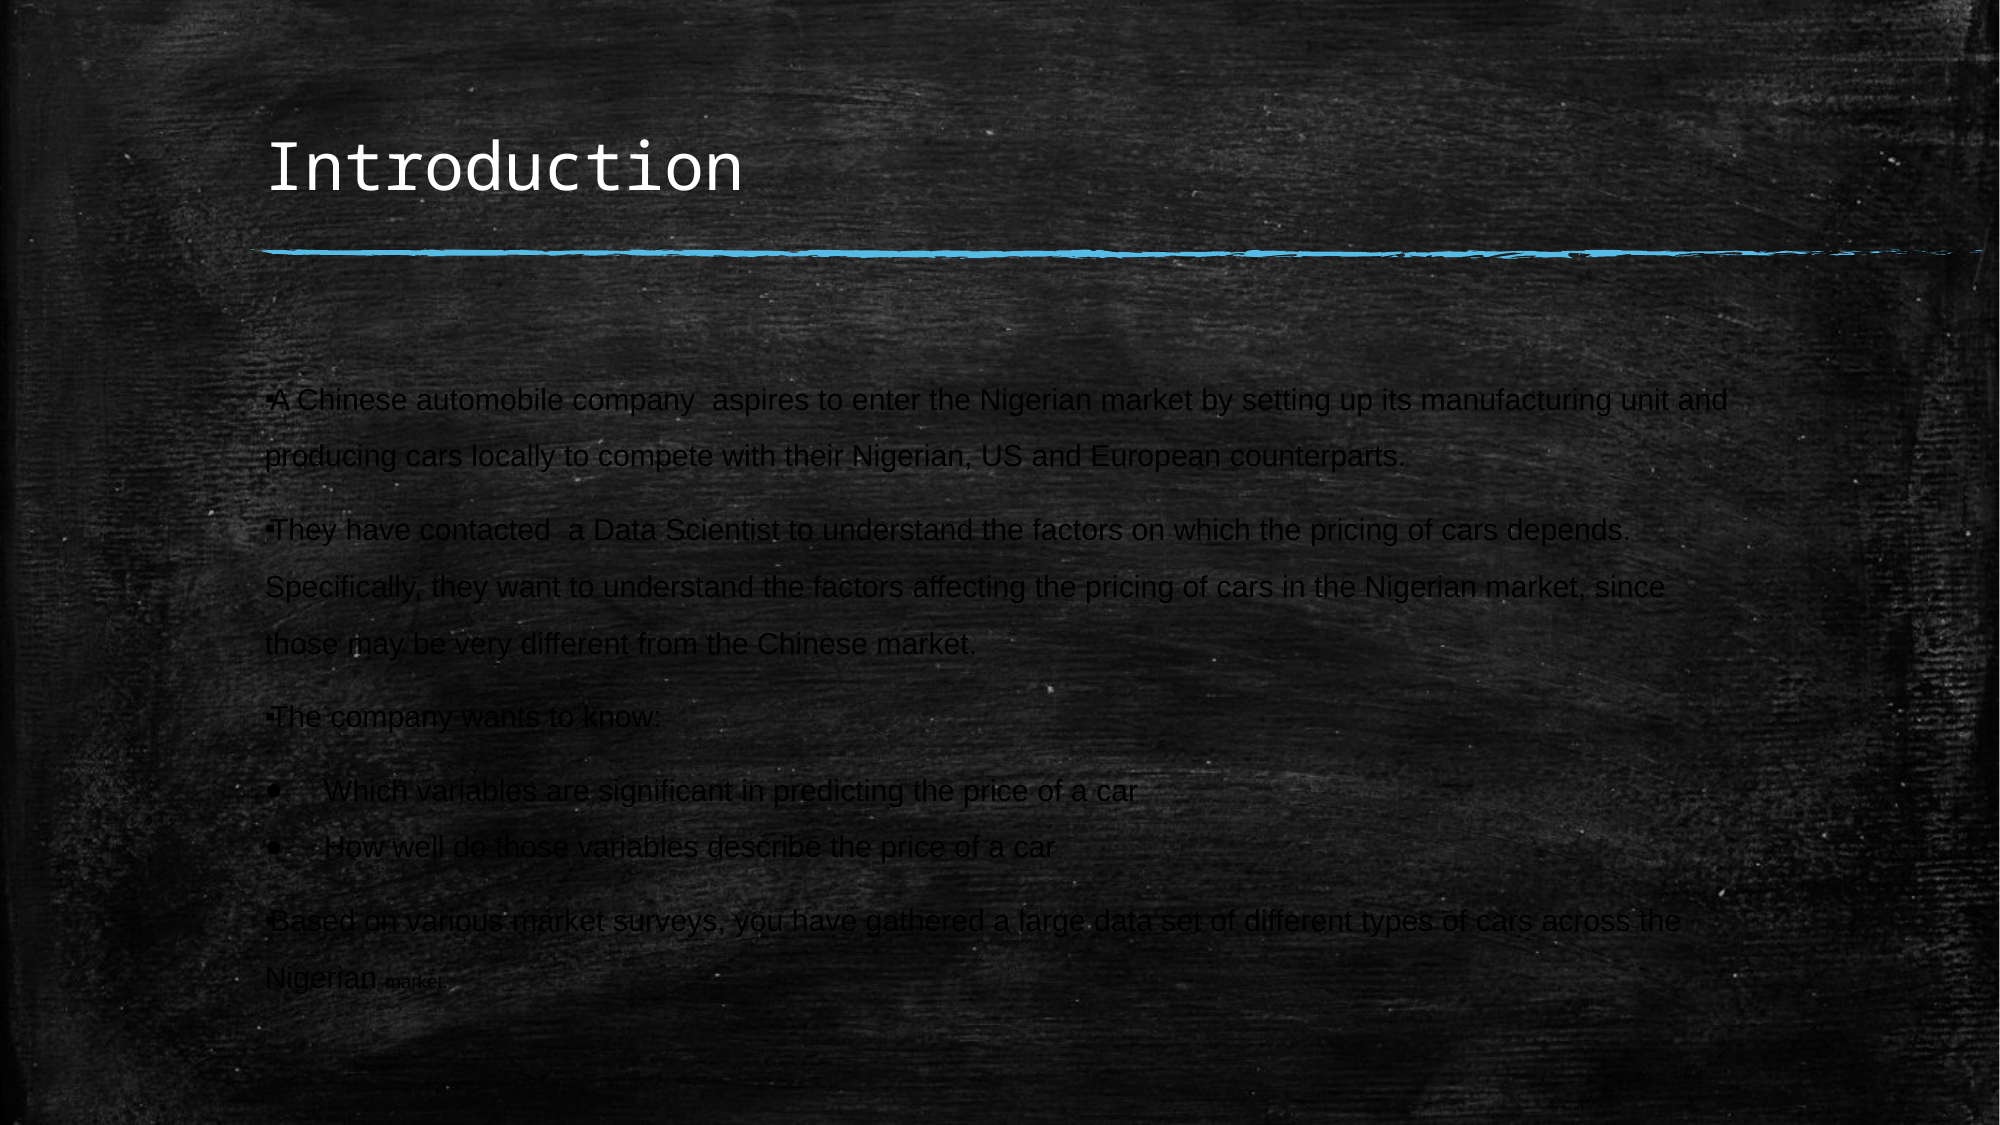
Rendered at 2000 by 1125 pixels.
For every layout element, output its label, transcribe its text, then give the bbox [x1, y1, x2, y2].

list A Chinese automobile company aspires to enter the Nigerian market by setting up its manufacturing unit and producing cars locally to compete with their Nigerian, US and European counterparts. They have contacted a Data Scientist to understand the factors on which the pricing of cars depends. Specifically, they want to understand the factors affecting the pricing of cars in the Nigerian market, since those may be very different from the Chinese market. The company wants to know: Which variables are significant in predicting the price of a car How well do those variables describe the price of a car Based on various market surveys, you have gathered a large data set of different types of cars across the Nigerian market. [249, 312, 1750, 1013]
title Introduction [249, 45, 1750, 213]
